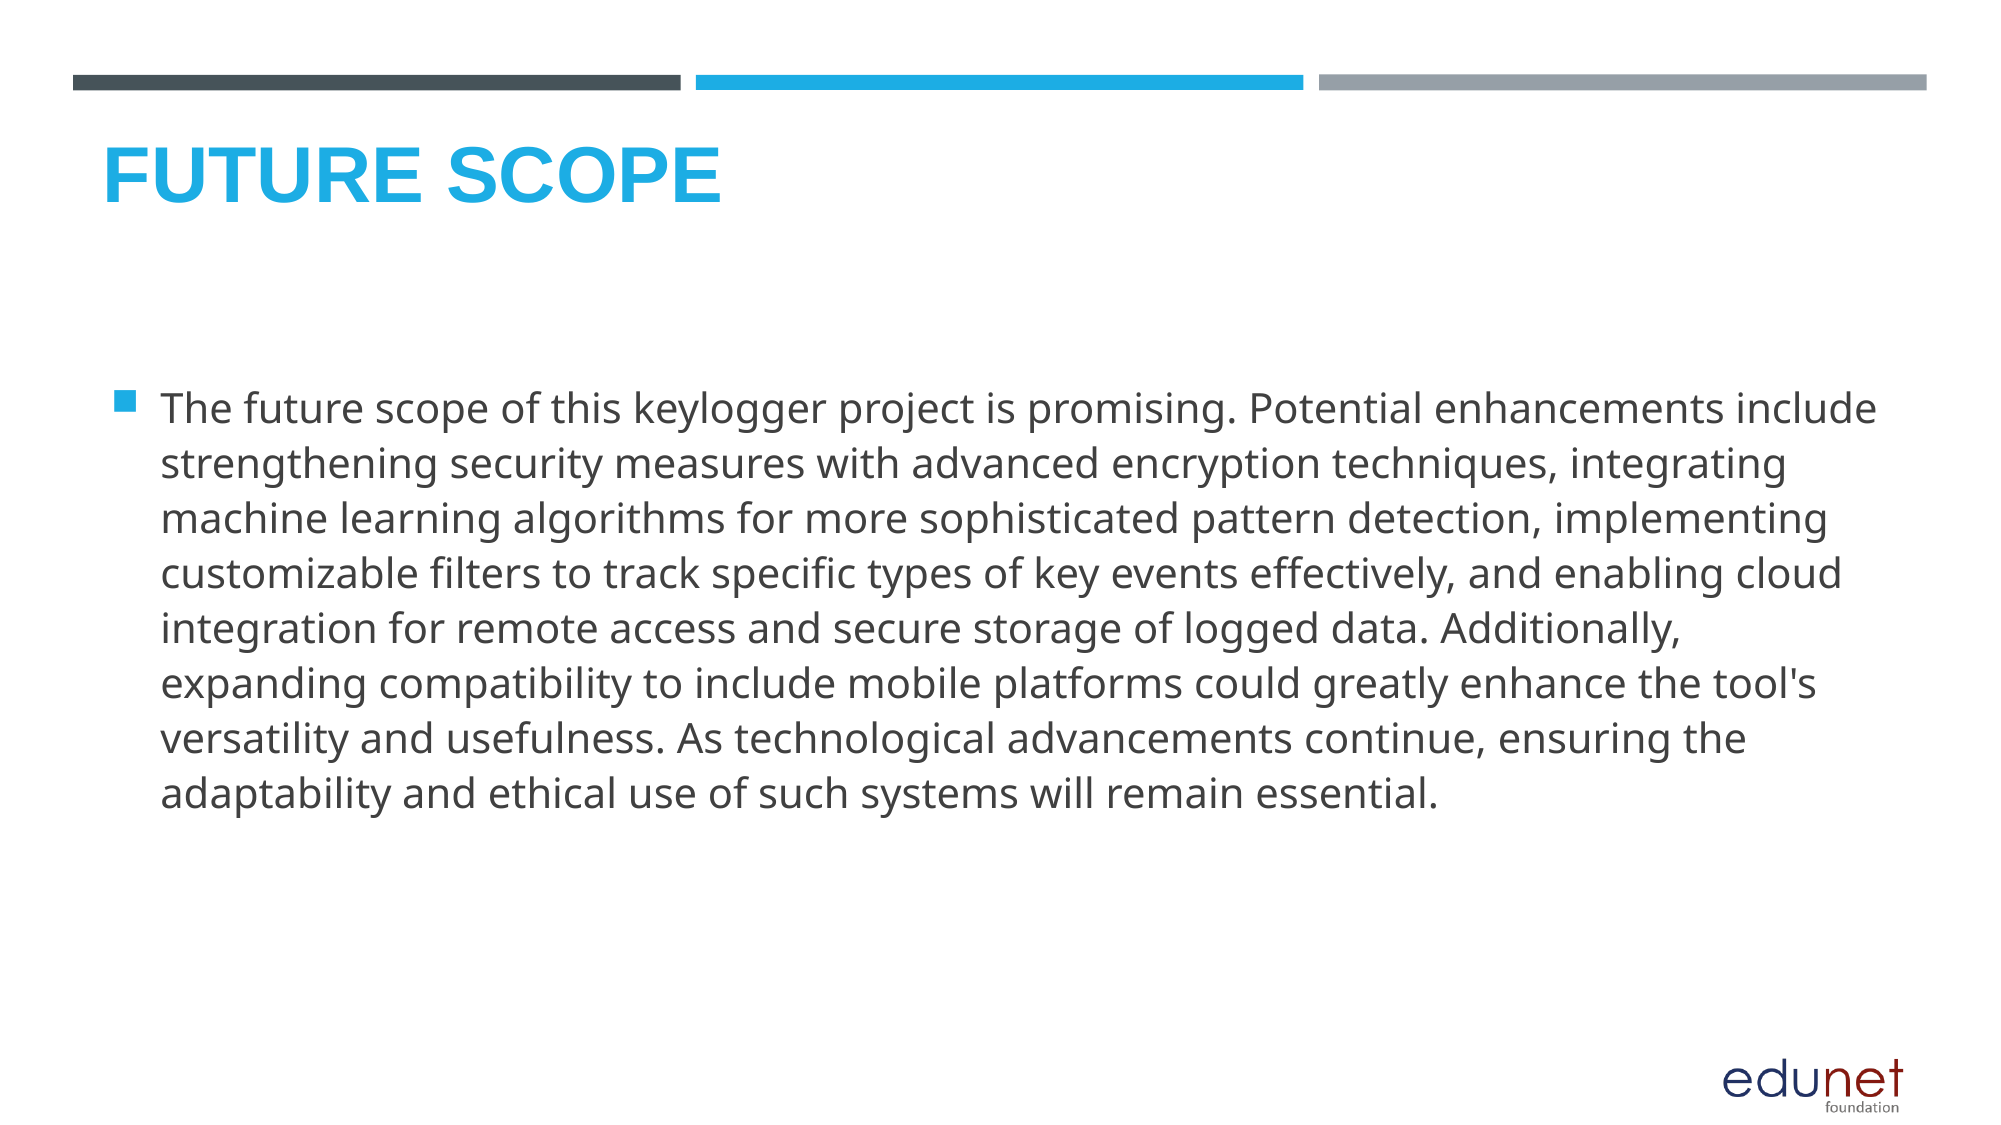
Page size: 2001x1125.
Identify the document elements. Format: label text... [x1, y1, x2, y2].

list The future scope of this keylogger project is promising. Potential enhancements include strengthening security measures with advanced encryption techniques, integrating machine learning algorithms for more sophisticated pattern detection, implementing customizable filters to track specific types of key events effectively, and enabling cloud integration for remote access and secure storage of logged data. Additionally, expanding compatibility to include mobile platforms could greatly enhance the tool's versatility and usefulness. As technological advancements continue, ensuring the adaptability and ethical use of such systems will remain essential. [94, 213, 1906, 981]
picture [1719, 1056, 1905, 1116]
text_box Future scope [87, 138, 1898, 226]
